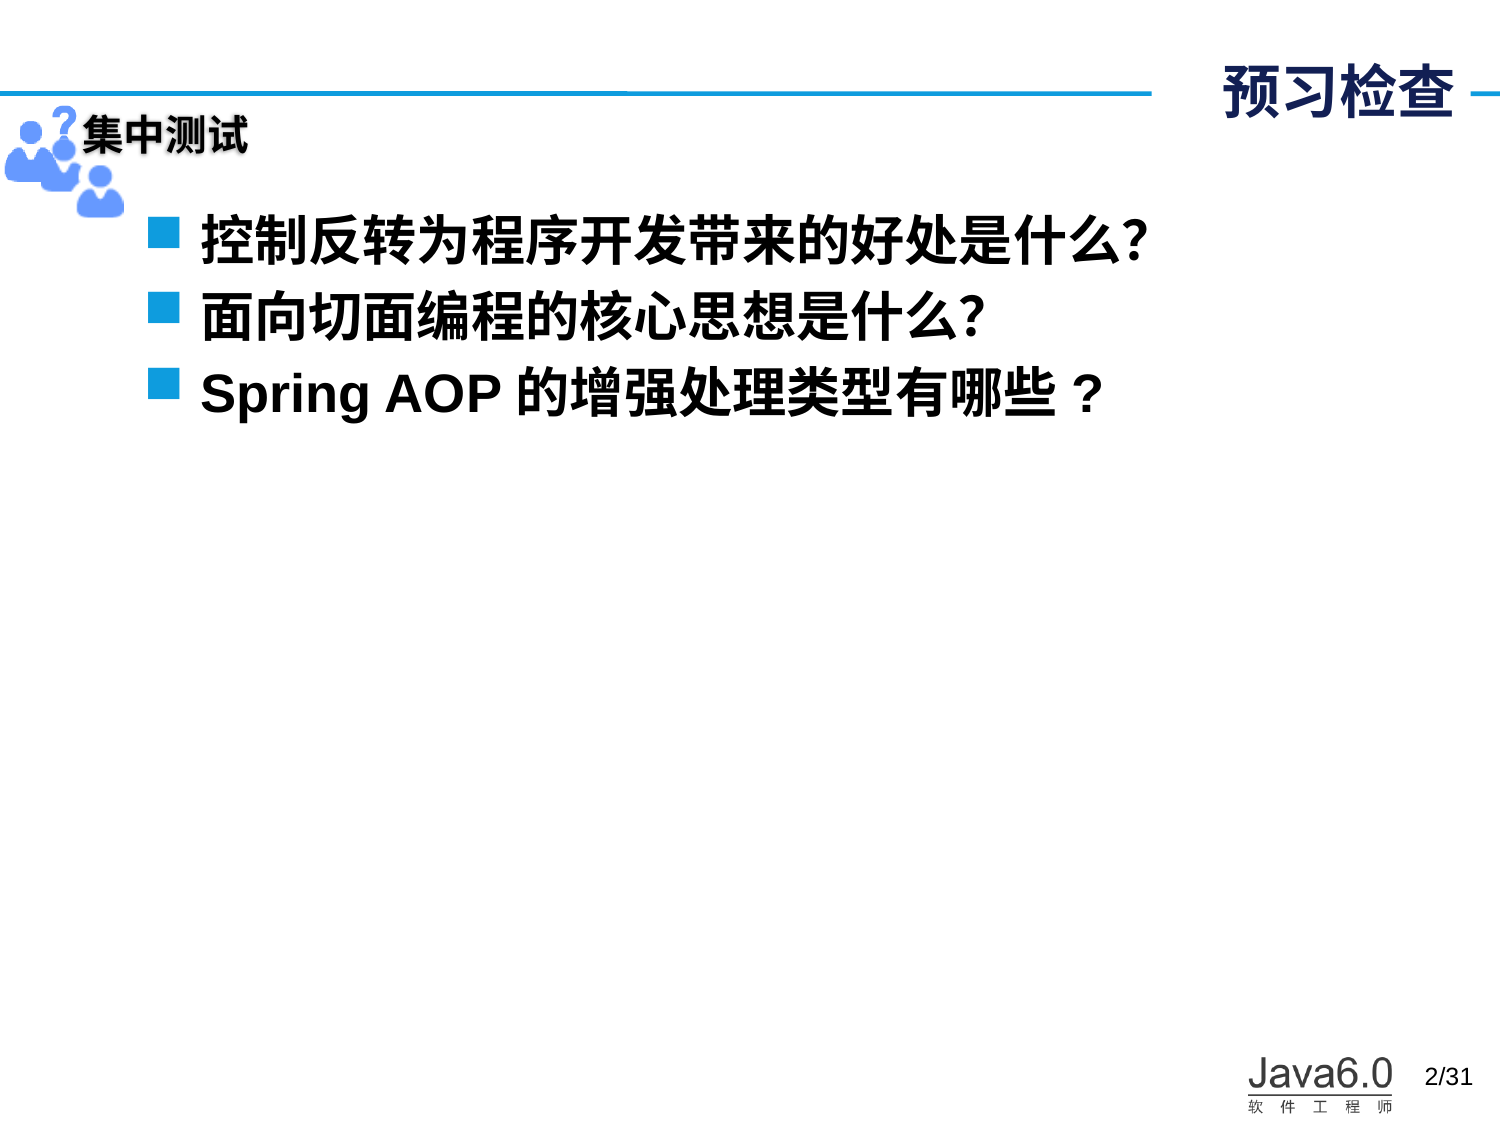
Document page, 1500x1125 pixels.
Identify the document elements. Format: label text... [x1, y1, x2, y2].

slide_number /31 [1138, 1053, 1489, 1114]
list 控制反转为程序开发带来的好处是什么？ 面向切面编程的核心思想是什么？ Spring AOP的增强处理类型有哪些? [128, 199, 1383, 1043]
title 预习检查 [1151, 46, 1471, 133]
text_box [0, 98, 266, 220]
